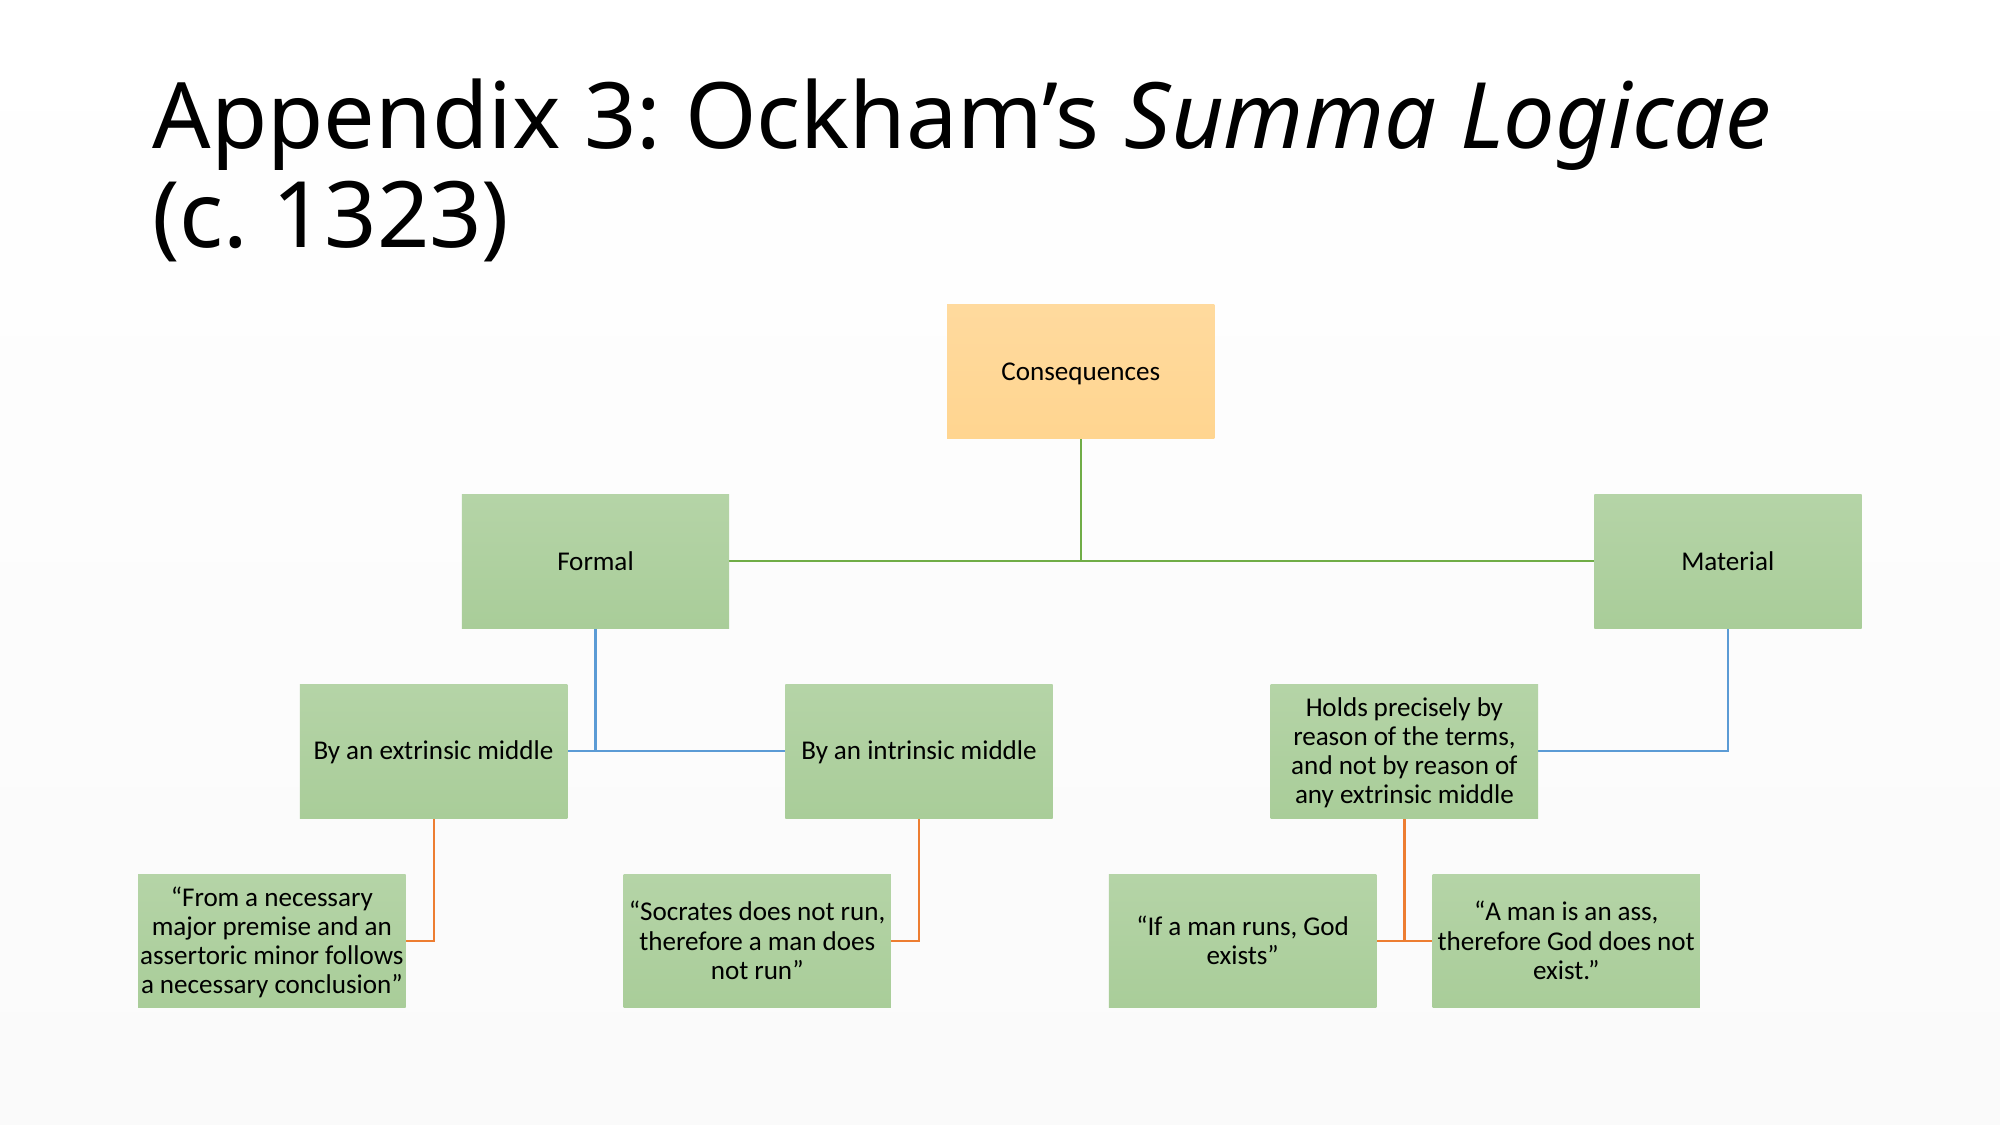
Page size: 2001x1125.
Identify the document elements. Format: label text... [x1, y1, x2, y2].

title Appendix 3: Ockham’s Summa Logicae (c. 1323) [137, 59, 1863, 278]
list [137, 299, 1863, 1014]
